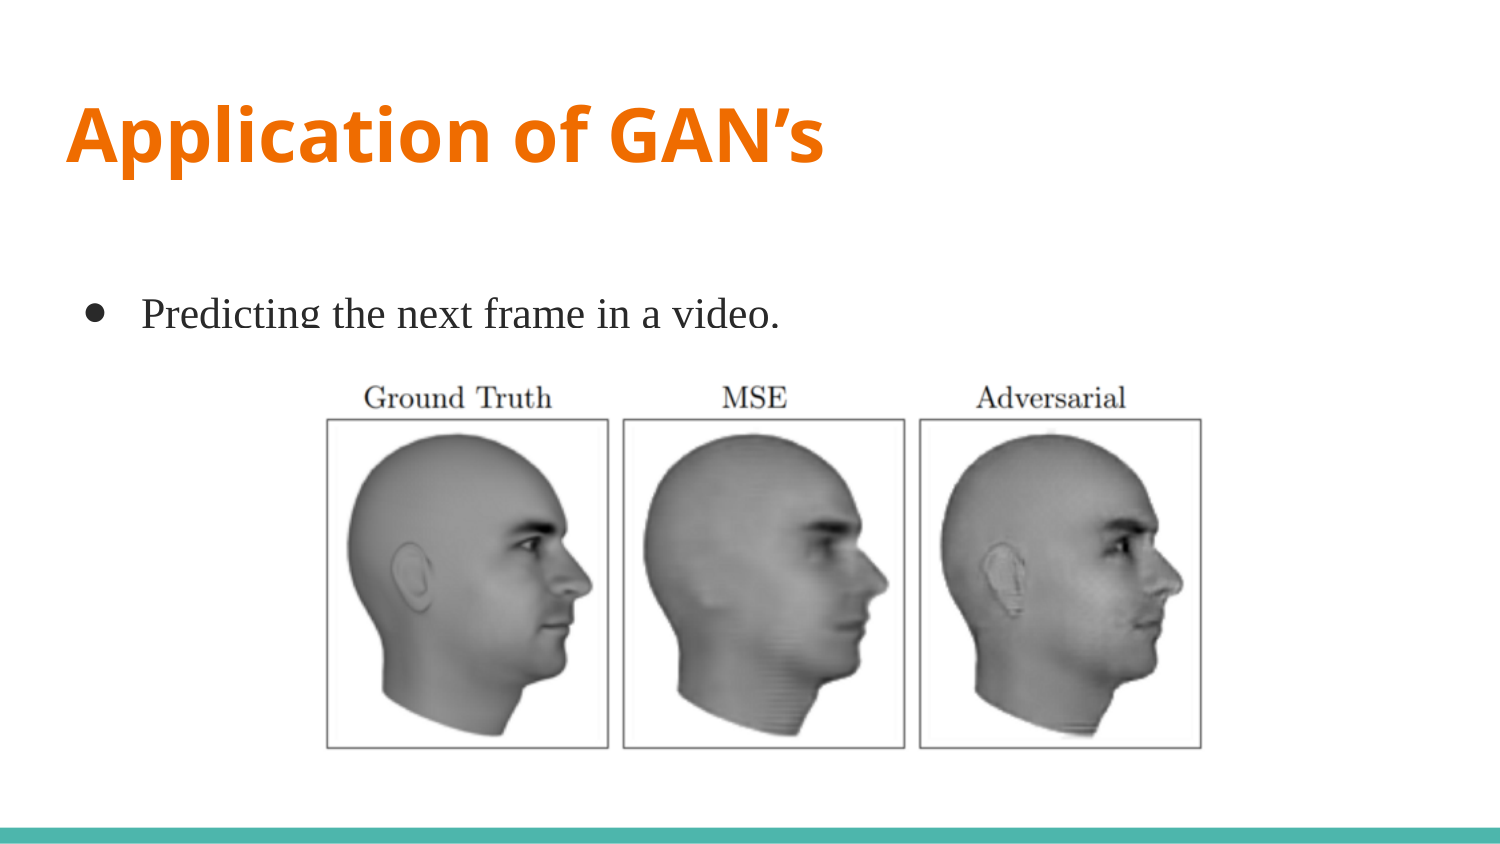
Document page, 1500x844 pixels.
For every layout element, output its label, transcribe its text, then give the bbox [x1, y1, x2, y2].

list Predicting the next frame in a video. [51, 207, 1449, 750]
title Application of GAN’s [51, 72, 1449, 189]
picture [216, 328, 1284, 793]
